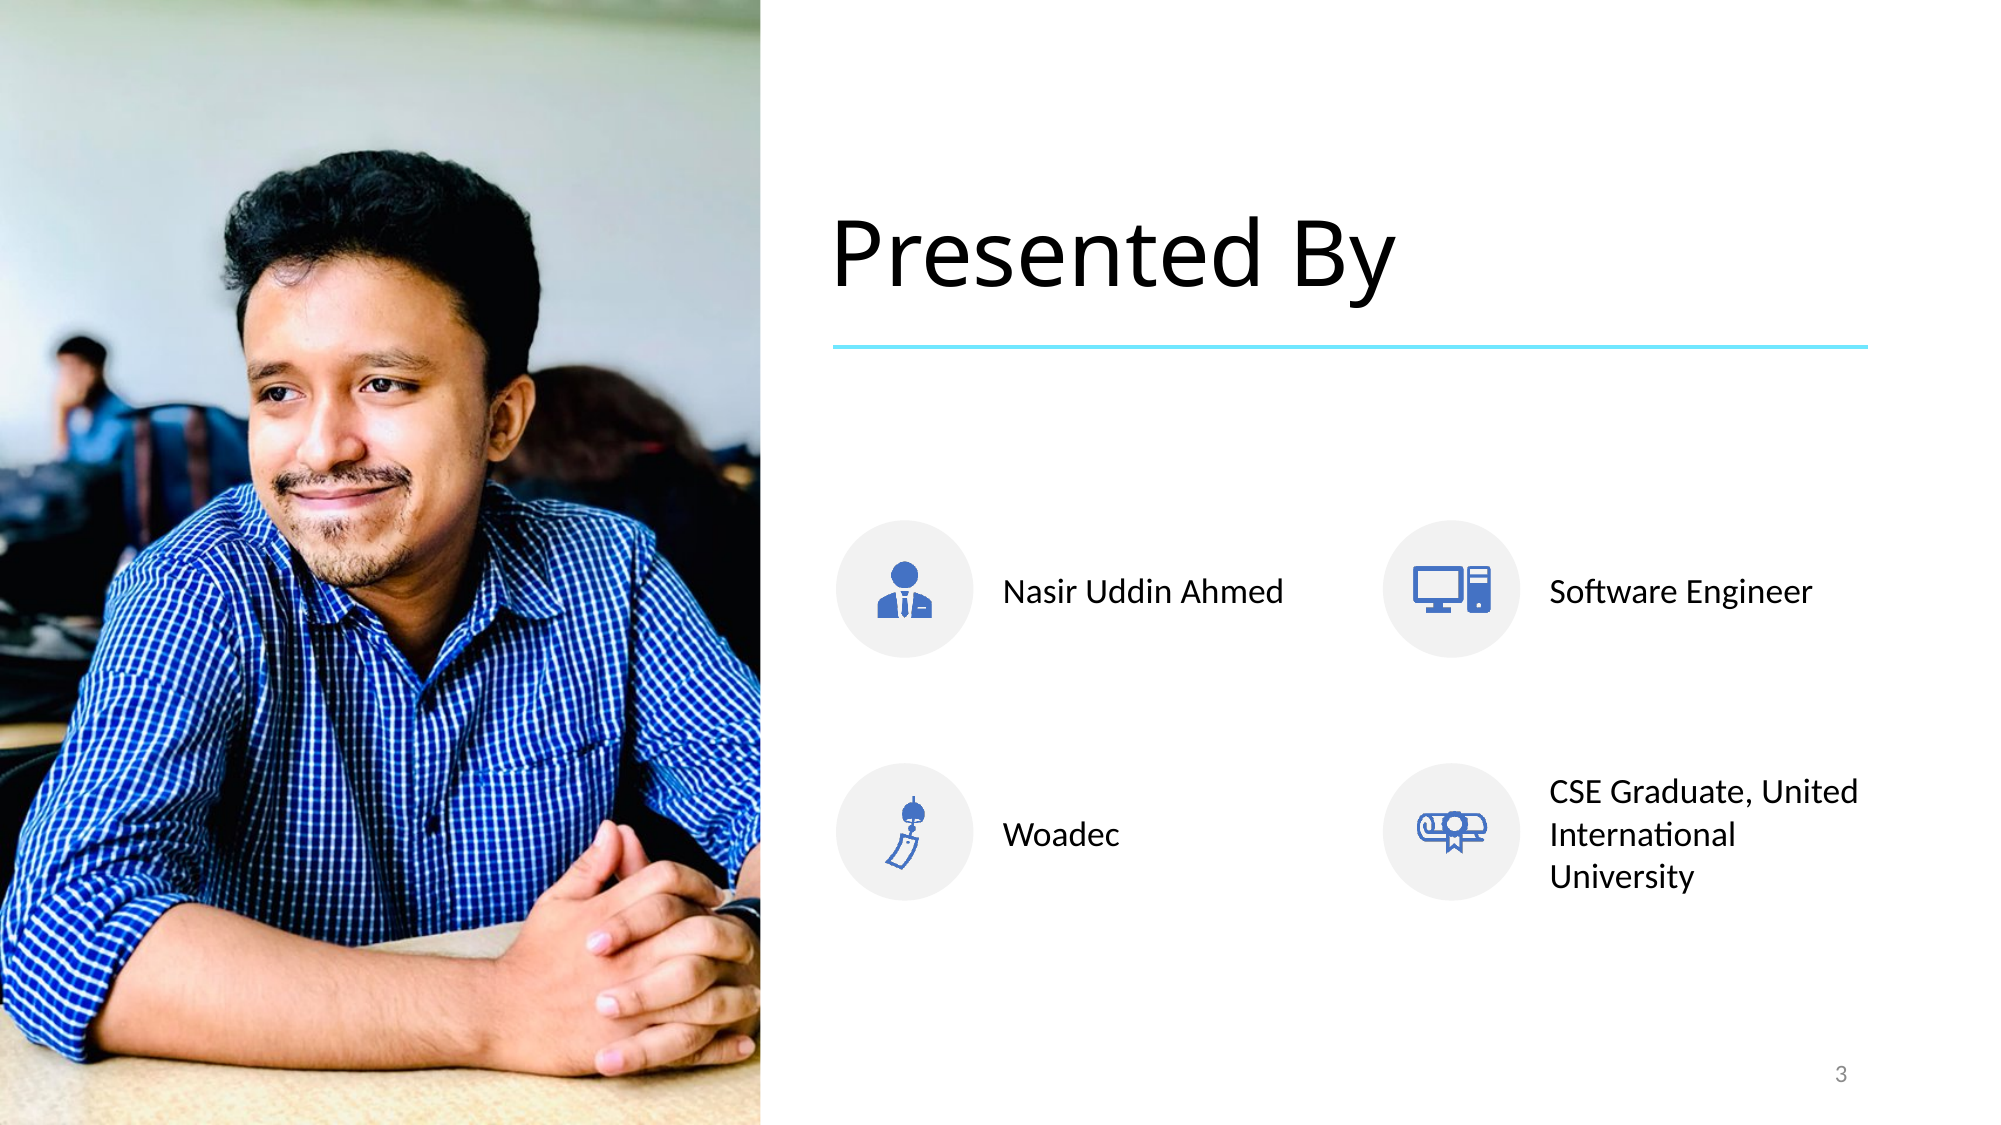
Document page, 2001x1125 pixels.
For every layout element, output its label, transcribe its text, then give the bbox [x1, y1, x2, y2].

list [814, 399, 1895, 1021]
slide_number 3 [1412, 1042, 1863, 1103]
title Presented By [814, 103, 1895, 315]
picture [0, 0, 761, 1125]
